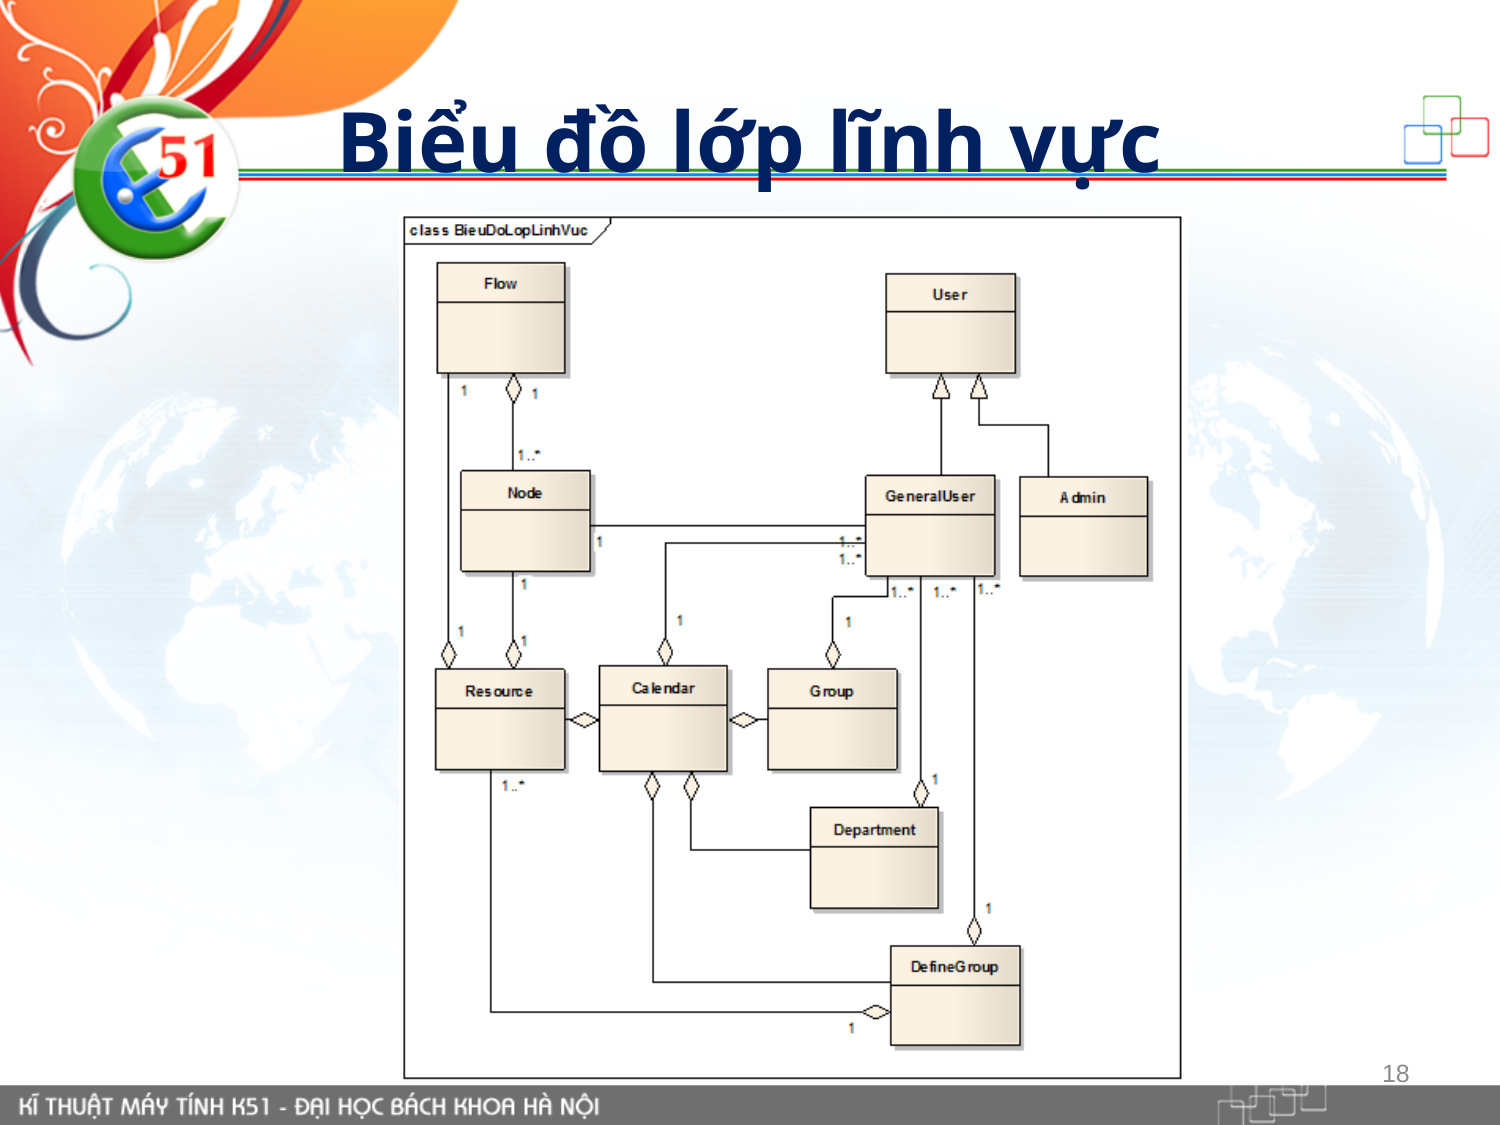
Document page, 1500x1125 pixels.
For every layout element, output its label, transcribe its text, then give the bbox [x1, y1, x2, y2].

picture [0, 0, 1500, 1125]
title Biểu đồ lớp lĩnh vực [74, 44, 1426, 233]
slide_number 18 [1074, 1042, 1425, 1103]
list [399, 212, 1188, 1084]
